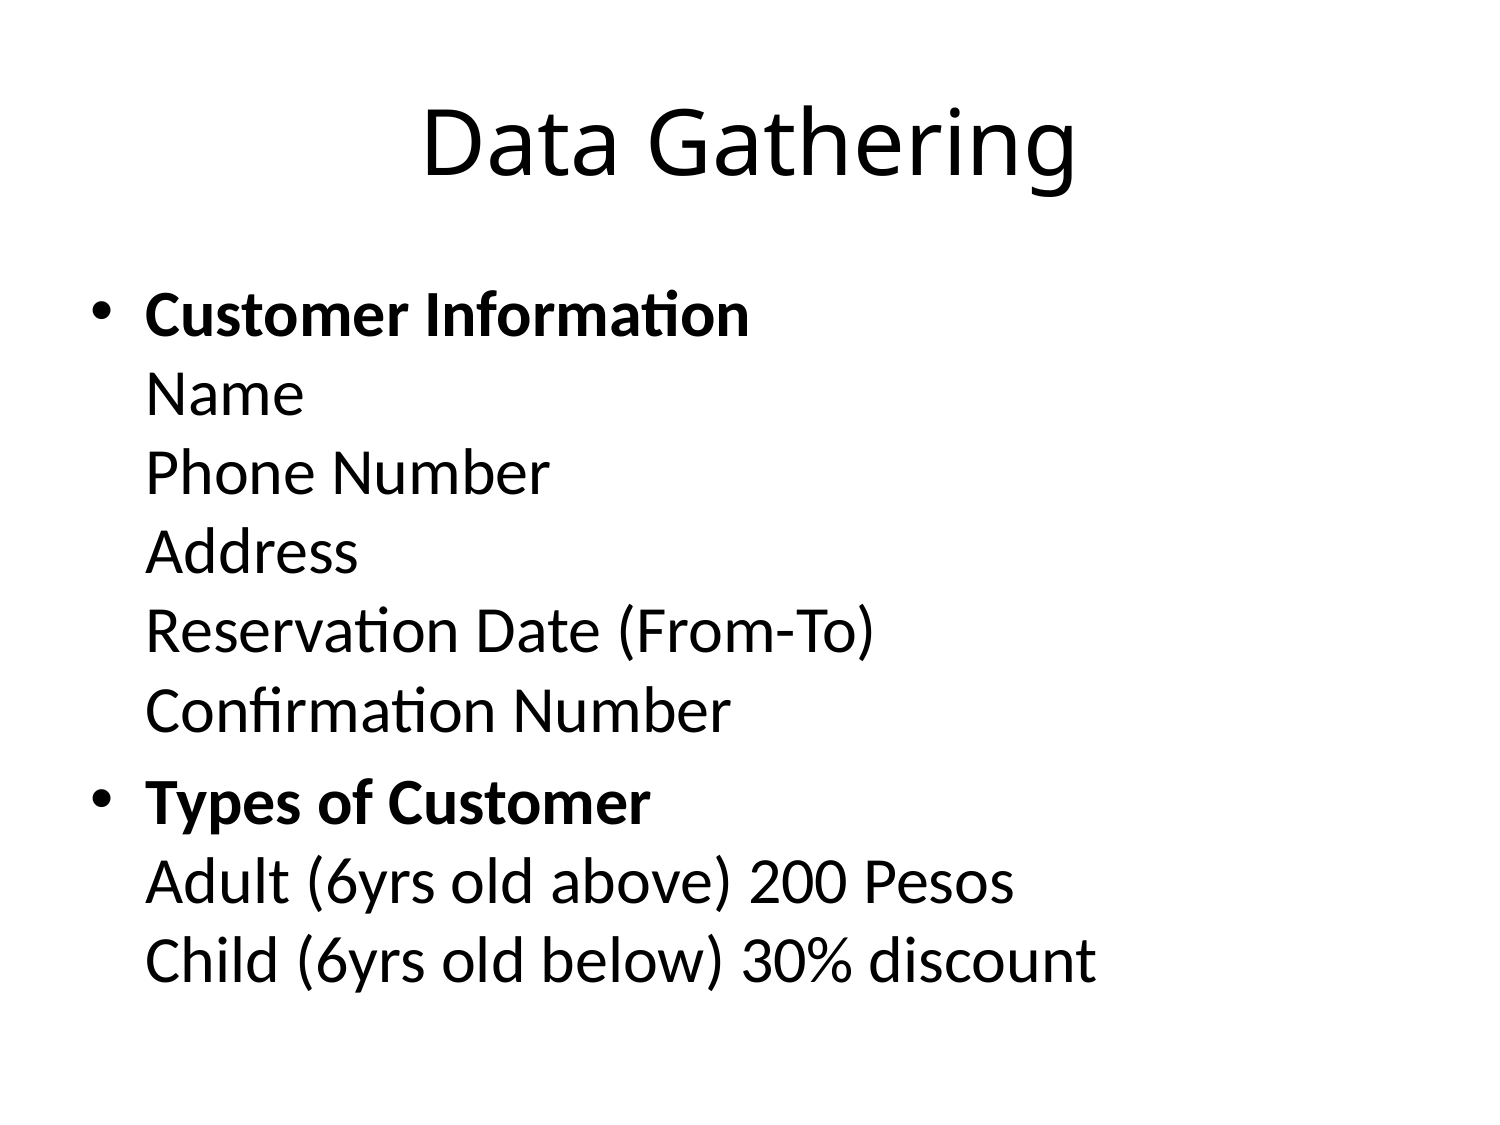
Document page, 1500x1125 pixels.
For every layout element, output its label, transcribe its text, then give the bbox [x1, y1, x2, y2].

title Data Gathering [75, 45, 1425, 233]
list Customer Information Name Phone Number Address Reservation Date (From-To) Confirmation Number Types of Customer Adult (6yrs old above) 200 Pesos Child (6yrs old below) 30% discount [75, 262, 1425, 1005]
